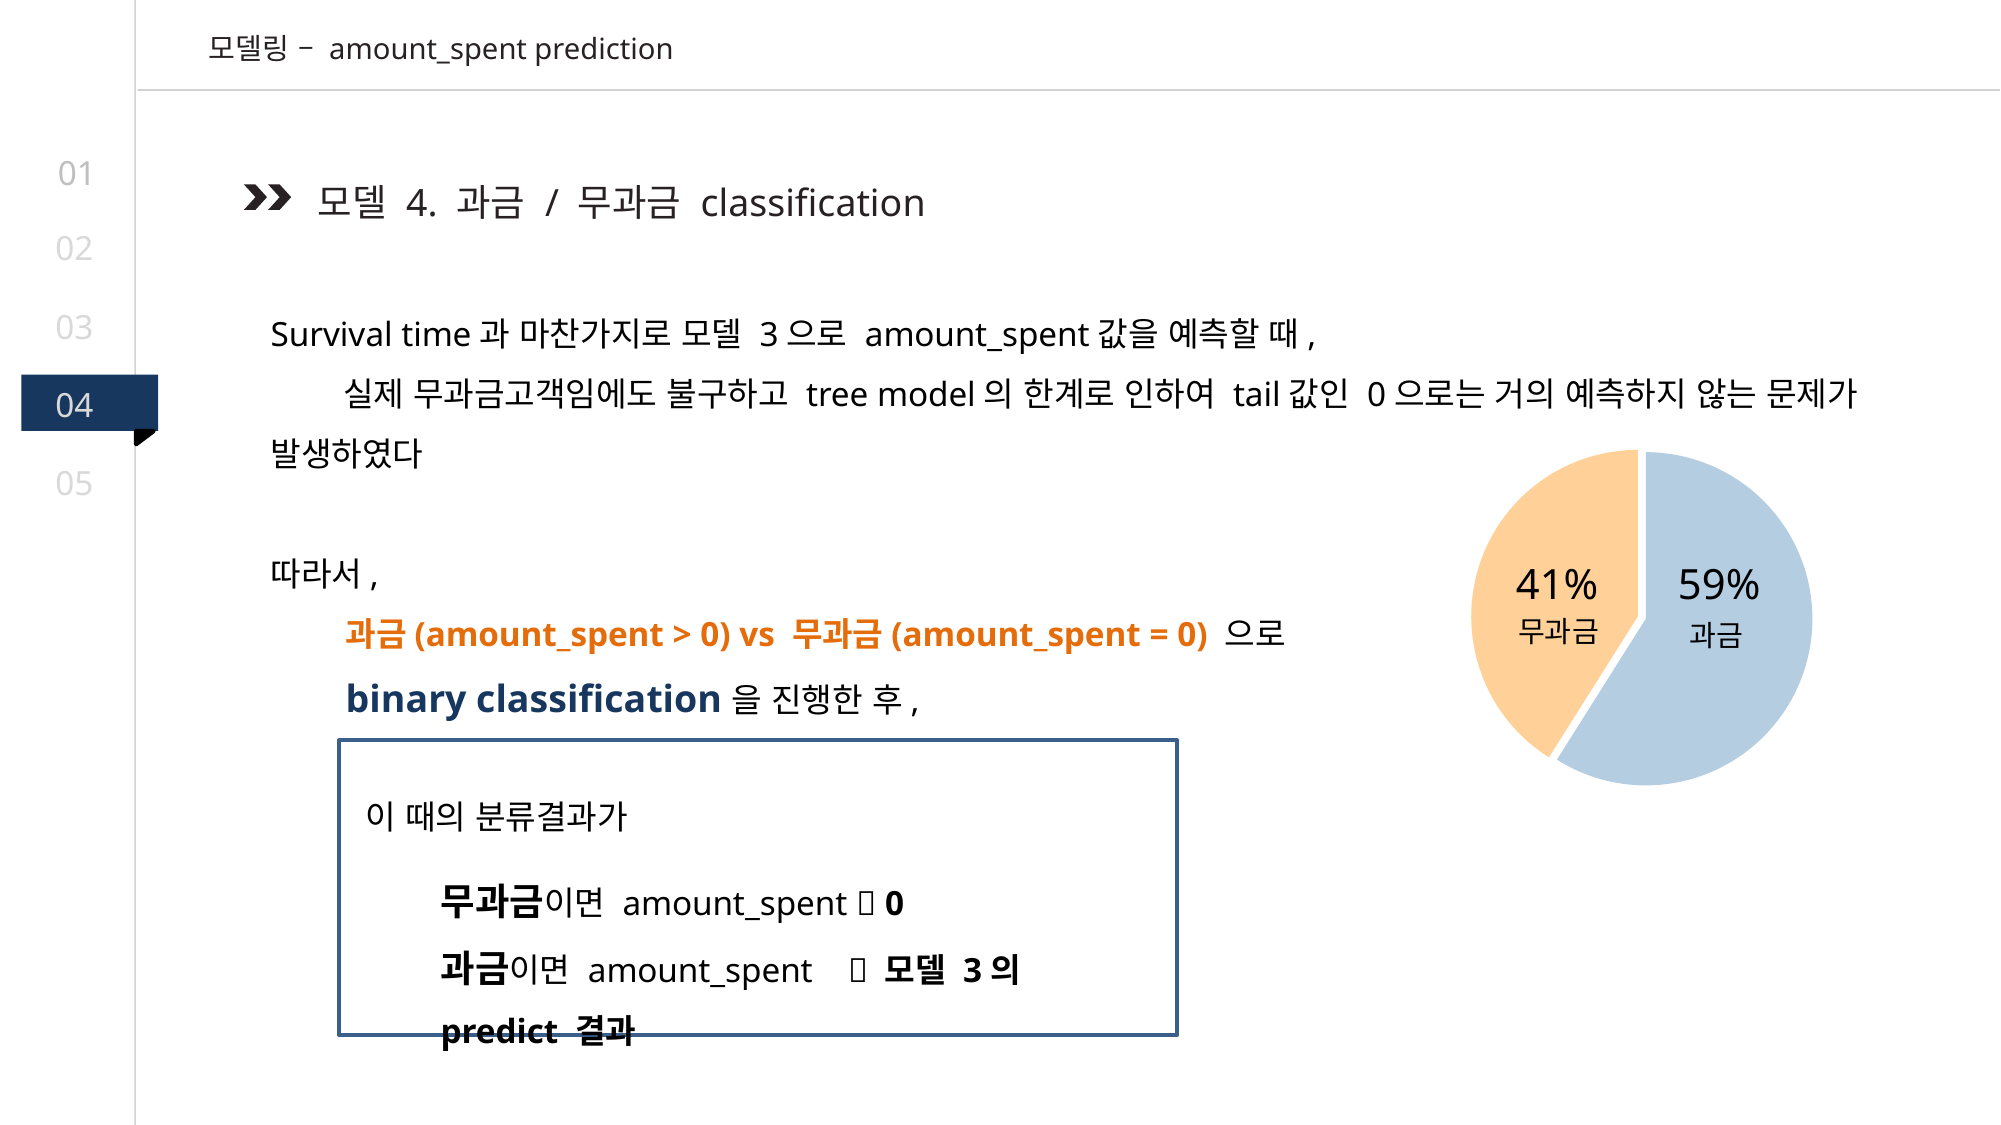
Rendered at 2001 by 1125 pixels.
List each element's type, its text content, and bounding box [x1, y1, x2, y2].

text_box [266, 182, 293, 212]
text_box [19, 373, 130, 433]
text_box 01 [43, 144, 130, 200]
text_box 05 [40, 455, 115, 510]
text_box [242, 182, 269, 212]
text_box [337, 738, 1179, 1037]
text_box 모델링 – amount_spent prediction [194, 22, 811, 73]
text_box [140, 428, 156, 444]
text_box 04 [40, 376, 115, 432]
text_box 이 때의 분류결과가 무과금이면 amount_spent  0 과금이면 amount_spent  모델 3의 predict 결과 [350, 769, 1166, 1058]
text_box 모델 4. 과금 / 무과금 classification [303, 171, 1556, 231]
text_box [1330, 434, 1946, 799]
text_box [140, 373, 160, 433]
text_box 03 [40, 298, 115, 354]
text_box 02 [40, 219, 115, 275]
text_box Survival time과 마찬가지로 모델 3으로 amount_spent값을 예측할 때, 실제 무과금고객임에도 불구하고 tree model의 한계로 인하여 tail값인 0으로는 거의 예측하지 않는 문제가 발생하였다 따라서, 과금(amount_spent > 0) vs 무과금(amount_spent = 0) 으로 binary classification을 진행한 후, [255, 305, 1957, 728]
